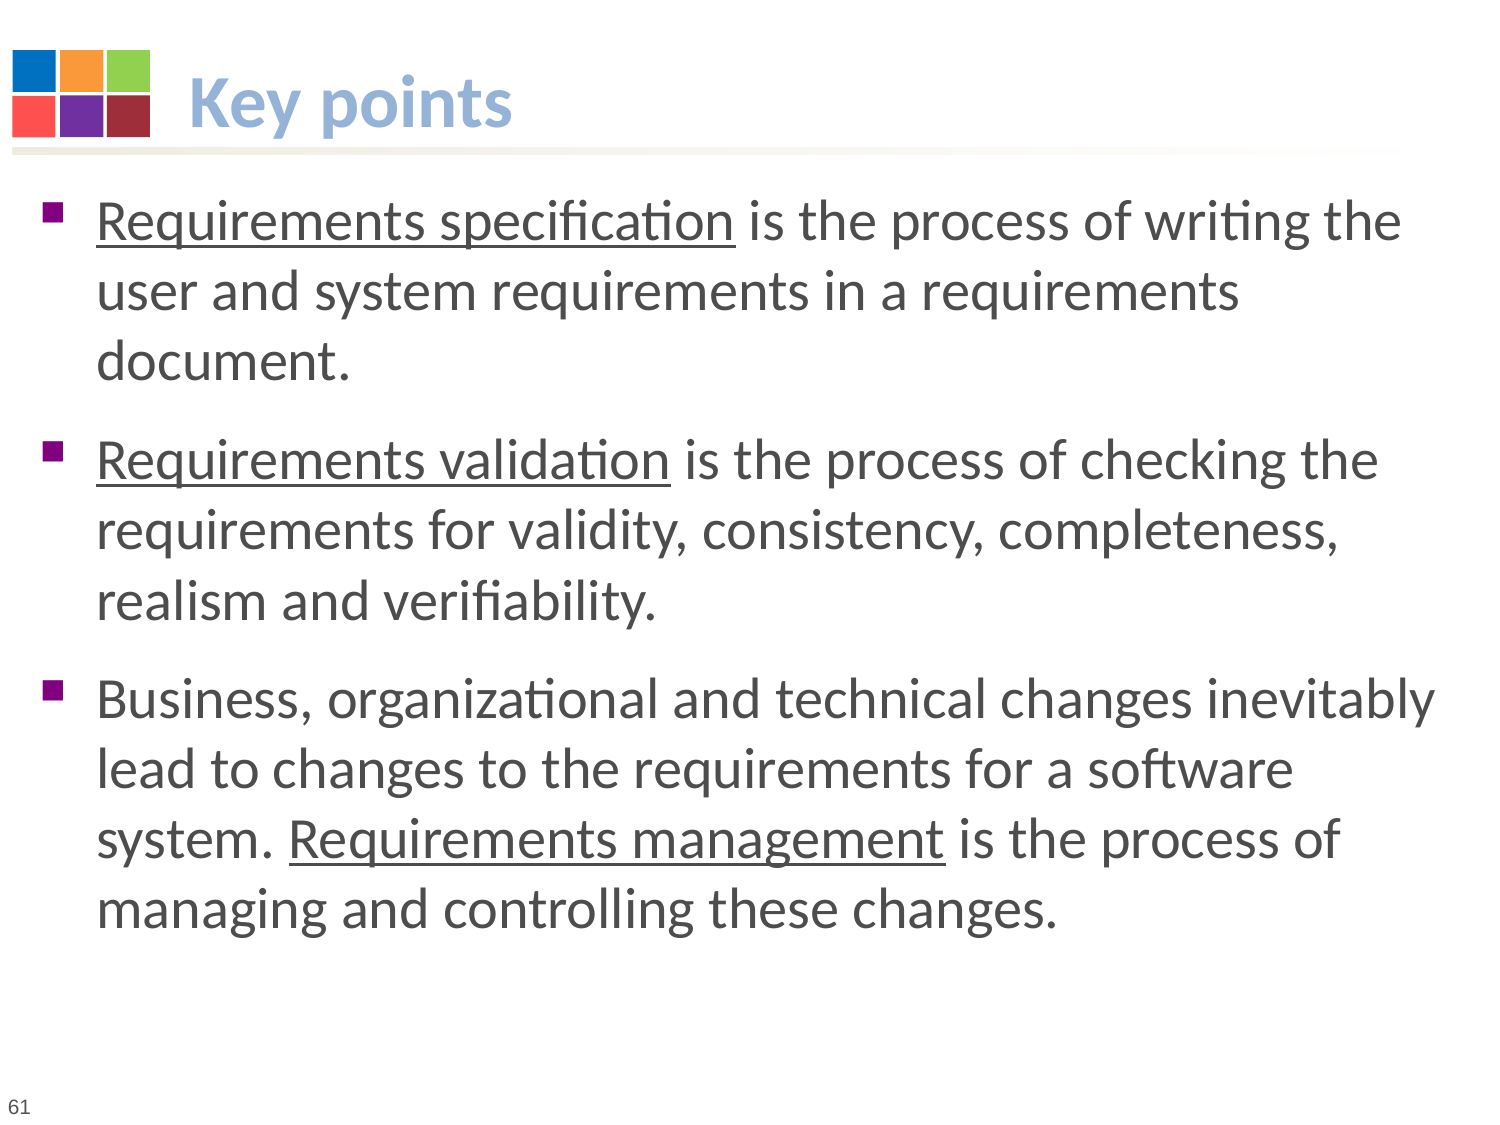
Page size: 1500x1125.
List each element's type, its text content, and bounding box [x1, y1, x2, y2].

title Key points [174, 47, 1475, 150]
list Requirements specification is the process of writing the user and system requirements in a requirements document. Requirements validation is the process of checking the requirements for validity, consistency, completeness, realism and verifiability. Business, organizational and technical changes inevitably lead to changes to the requirements for a software system. Requirements management is the process of managing and controlling these changes. [24, 174, 1475, 1088]
